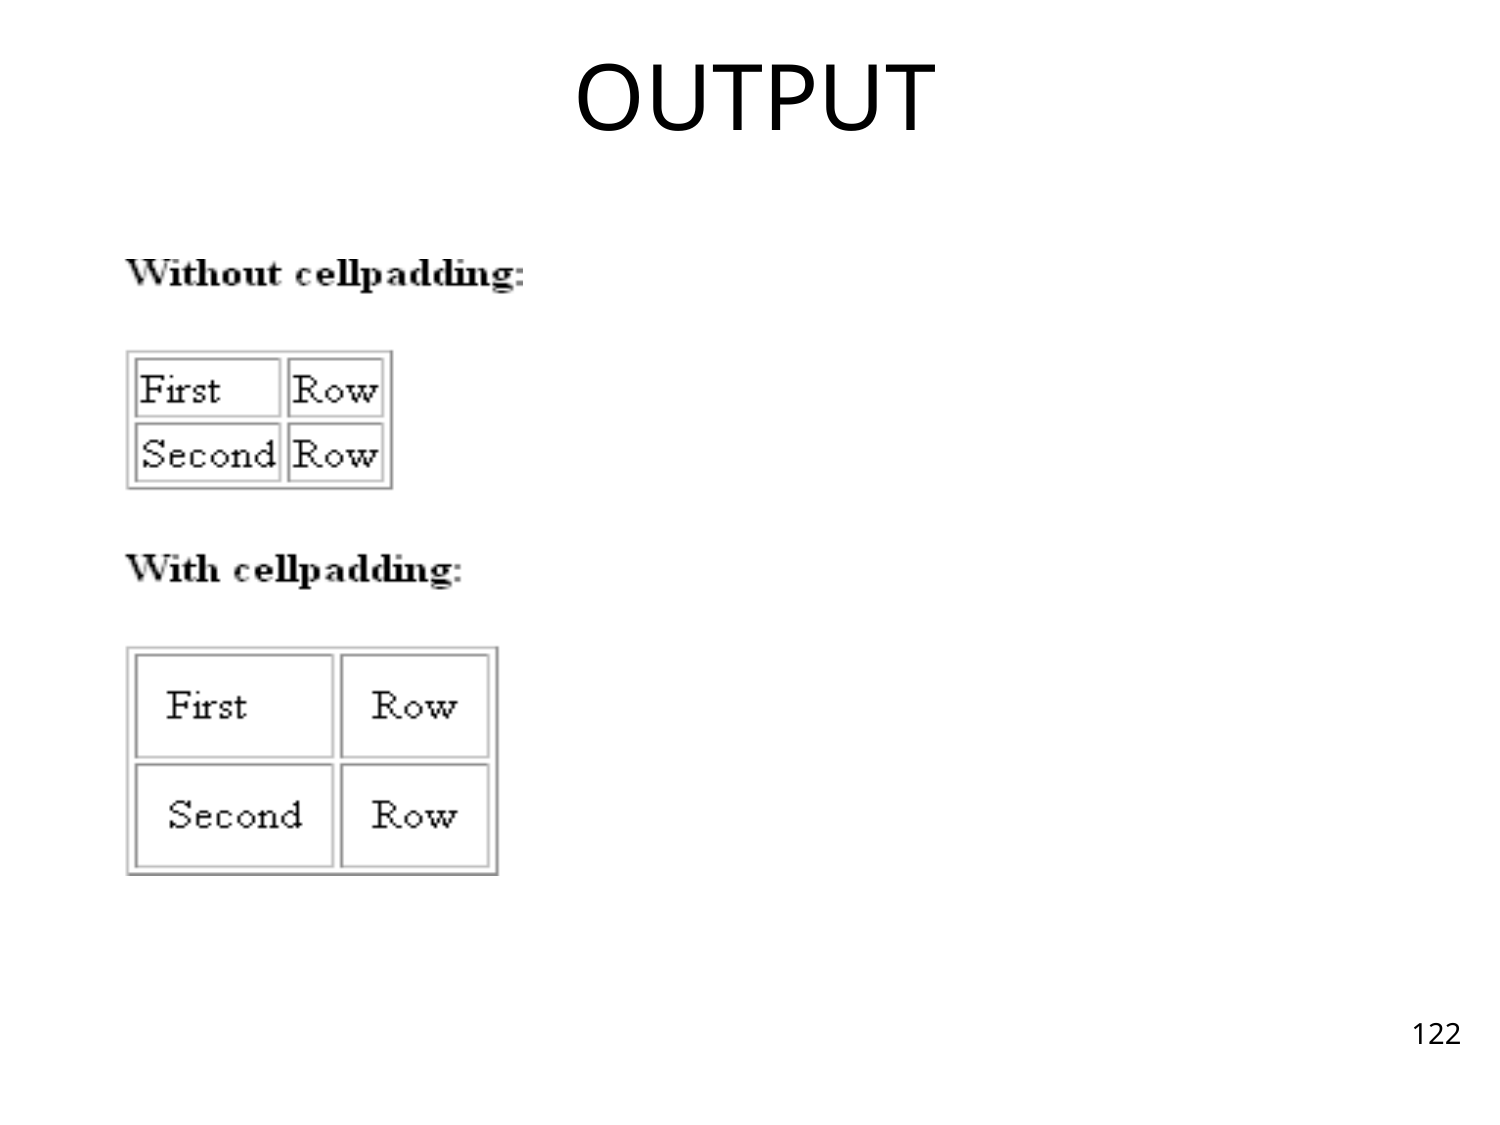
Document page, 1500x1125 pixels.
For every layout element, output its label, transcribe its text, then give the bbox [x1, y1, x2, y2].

title OUTPUT [571, 36, 953, 227]
slide_number 122 [1405, 1020, 1467, 1125]
picture [123, 259, 523, 876]
